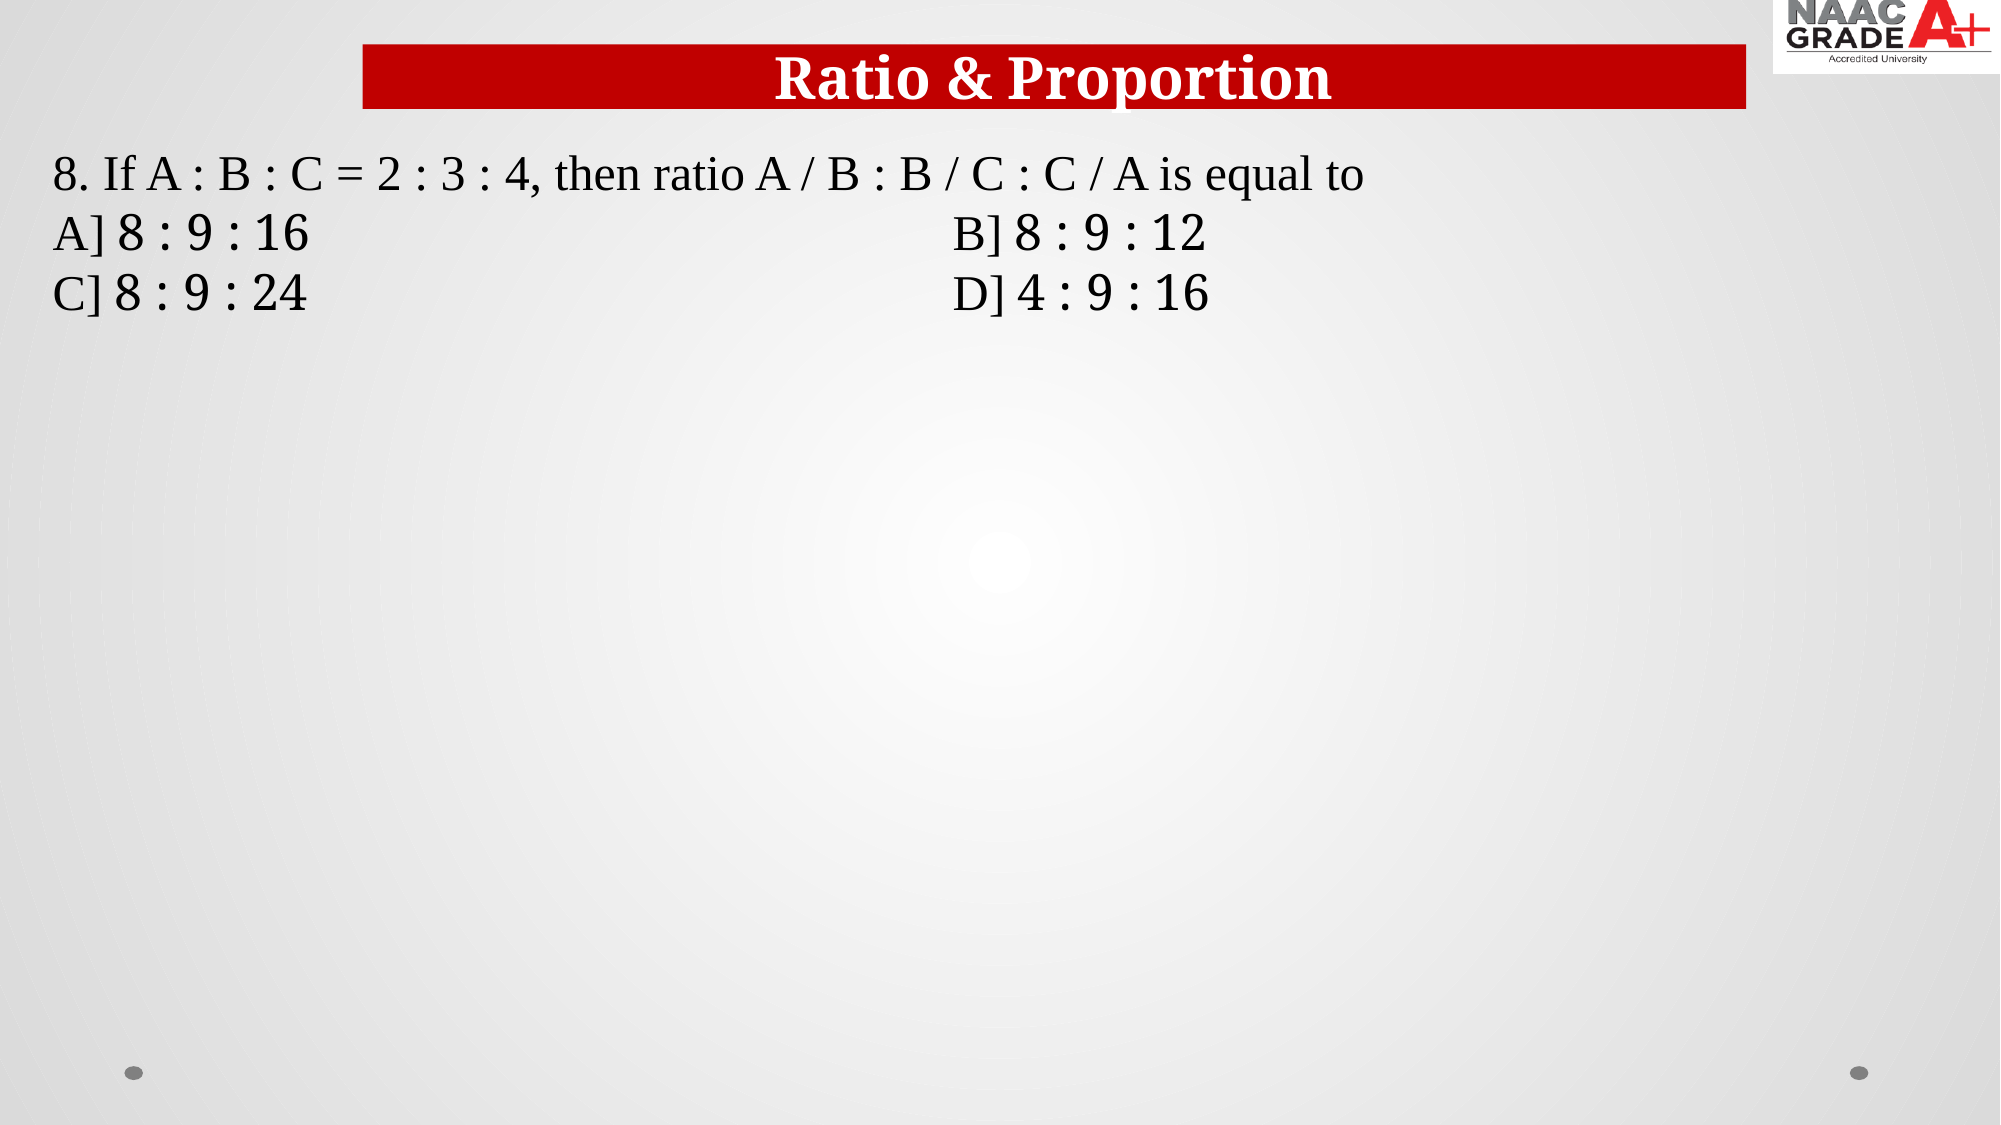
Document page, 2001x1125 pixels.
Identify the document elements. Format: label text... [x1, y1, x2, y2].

text_box Ratio & Proportion [360, 42, 1749, 111]
picture [1772, 0, 2000, 74]
text_box 8. If A : B : C = 2 : 3 : 4, then ratio A / B : B / C : C / A is equal to A] 8 : 9 : 16 B] 8 : 9 : 12 C] 8 : 9 : 24 D] 4 : 9 : 16 [37, 132, 1911, 328]
